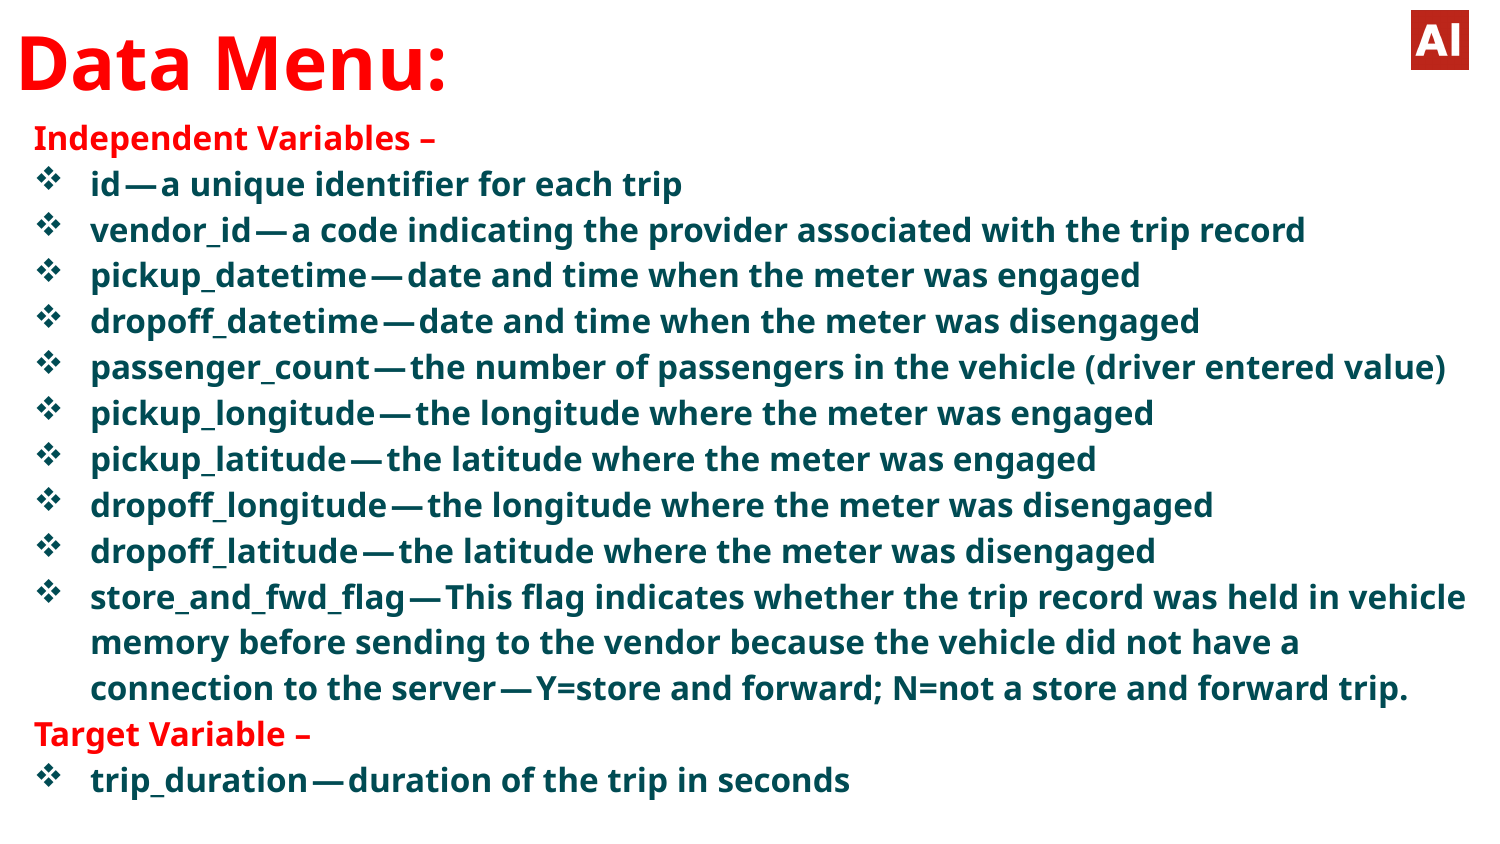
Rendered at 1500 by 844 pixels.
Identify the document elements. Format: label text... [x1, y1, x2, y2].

picture [1411, 10, 1469, 70]
list Independent Variables – id — a unique identifier for each trip vendor_id — a code indicating the provider associated with the trip record pickup_datetime — date and time when the meter was engaged dropoff_datetime — date and time when the meter was disengaged passenger_count — the number of passengers in the vehicle (driver entered value) pickup_longitude — the longitude where the meter was engaged pickup_latitude — the latitude where the meter was engaged dropoff_longitude — the longitude where the meter was disengaged dropoff_latitude — the latitude where the meter was disengaged store_and_fwd_flag — This flag indicates whether the trip record was held in vehicle memory before sending to the vendor because the vehicle did not have a connection to the server — Y=store and forward; N=not a store and forward trip. Target Variable – trip_duration — duration of the trip in seconds [0, 95, 1500, 844]
title Data Menu: [0, 0, 1398, 94]
